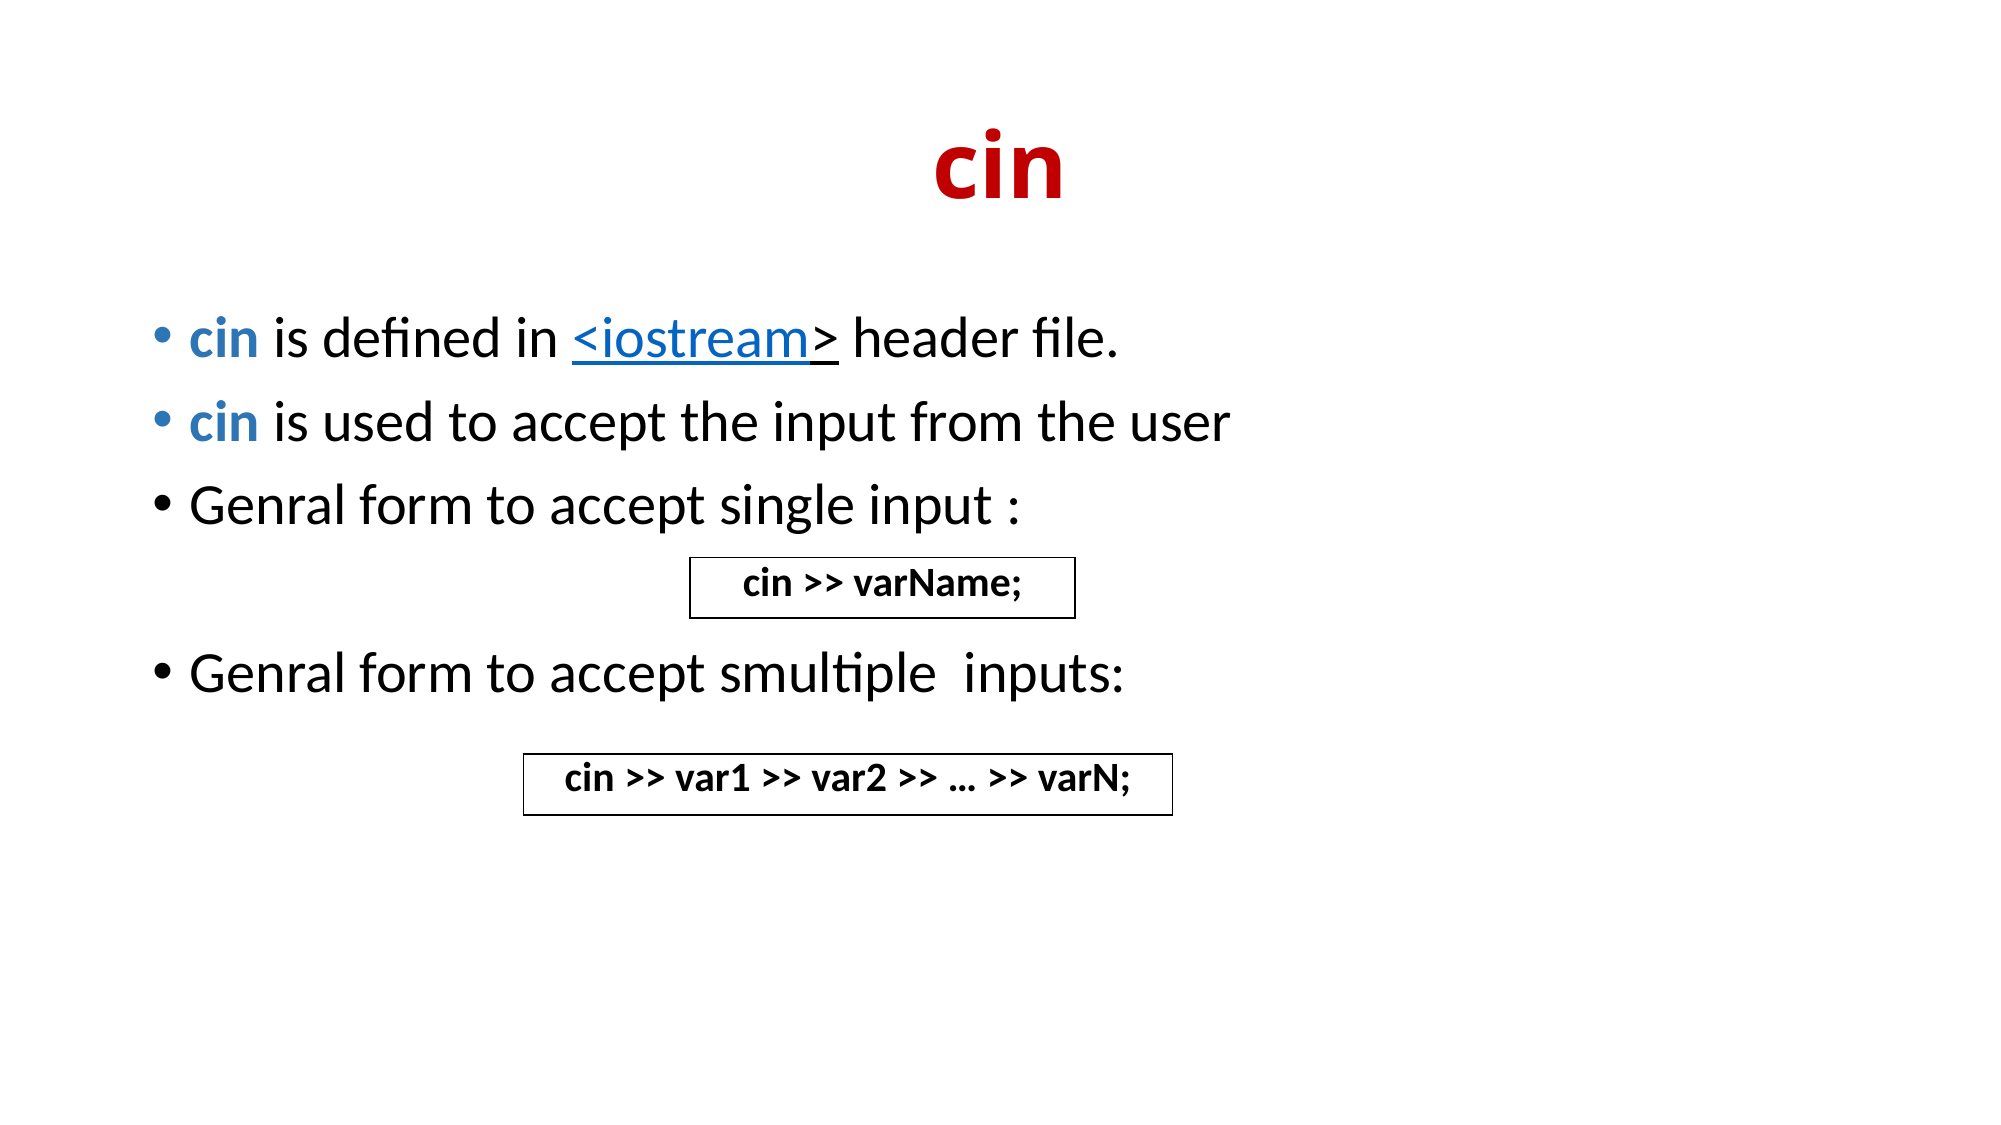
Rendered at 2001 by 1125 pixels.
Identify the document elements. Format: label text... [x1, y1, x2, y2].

table_header cin >> varName; [691, 558, 1074, 617]
table_header cin >> var1 >> var2 >> … >> varN; [524, 755, 1172, 814]
title cin [137, 59, 1863, 278]
list cin is defined in <iostream> header file. cin is used to accept the input from the user Genral form to accept single input : Genral form to accept smultiple inputs: [137, 299, 1863, 1014]
